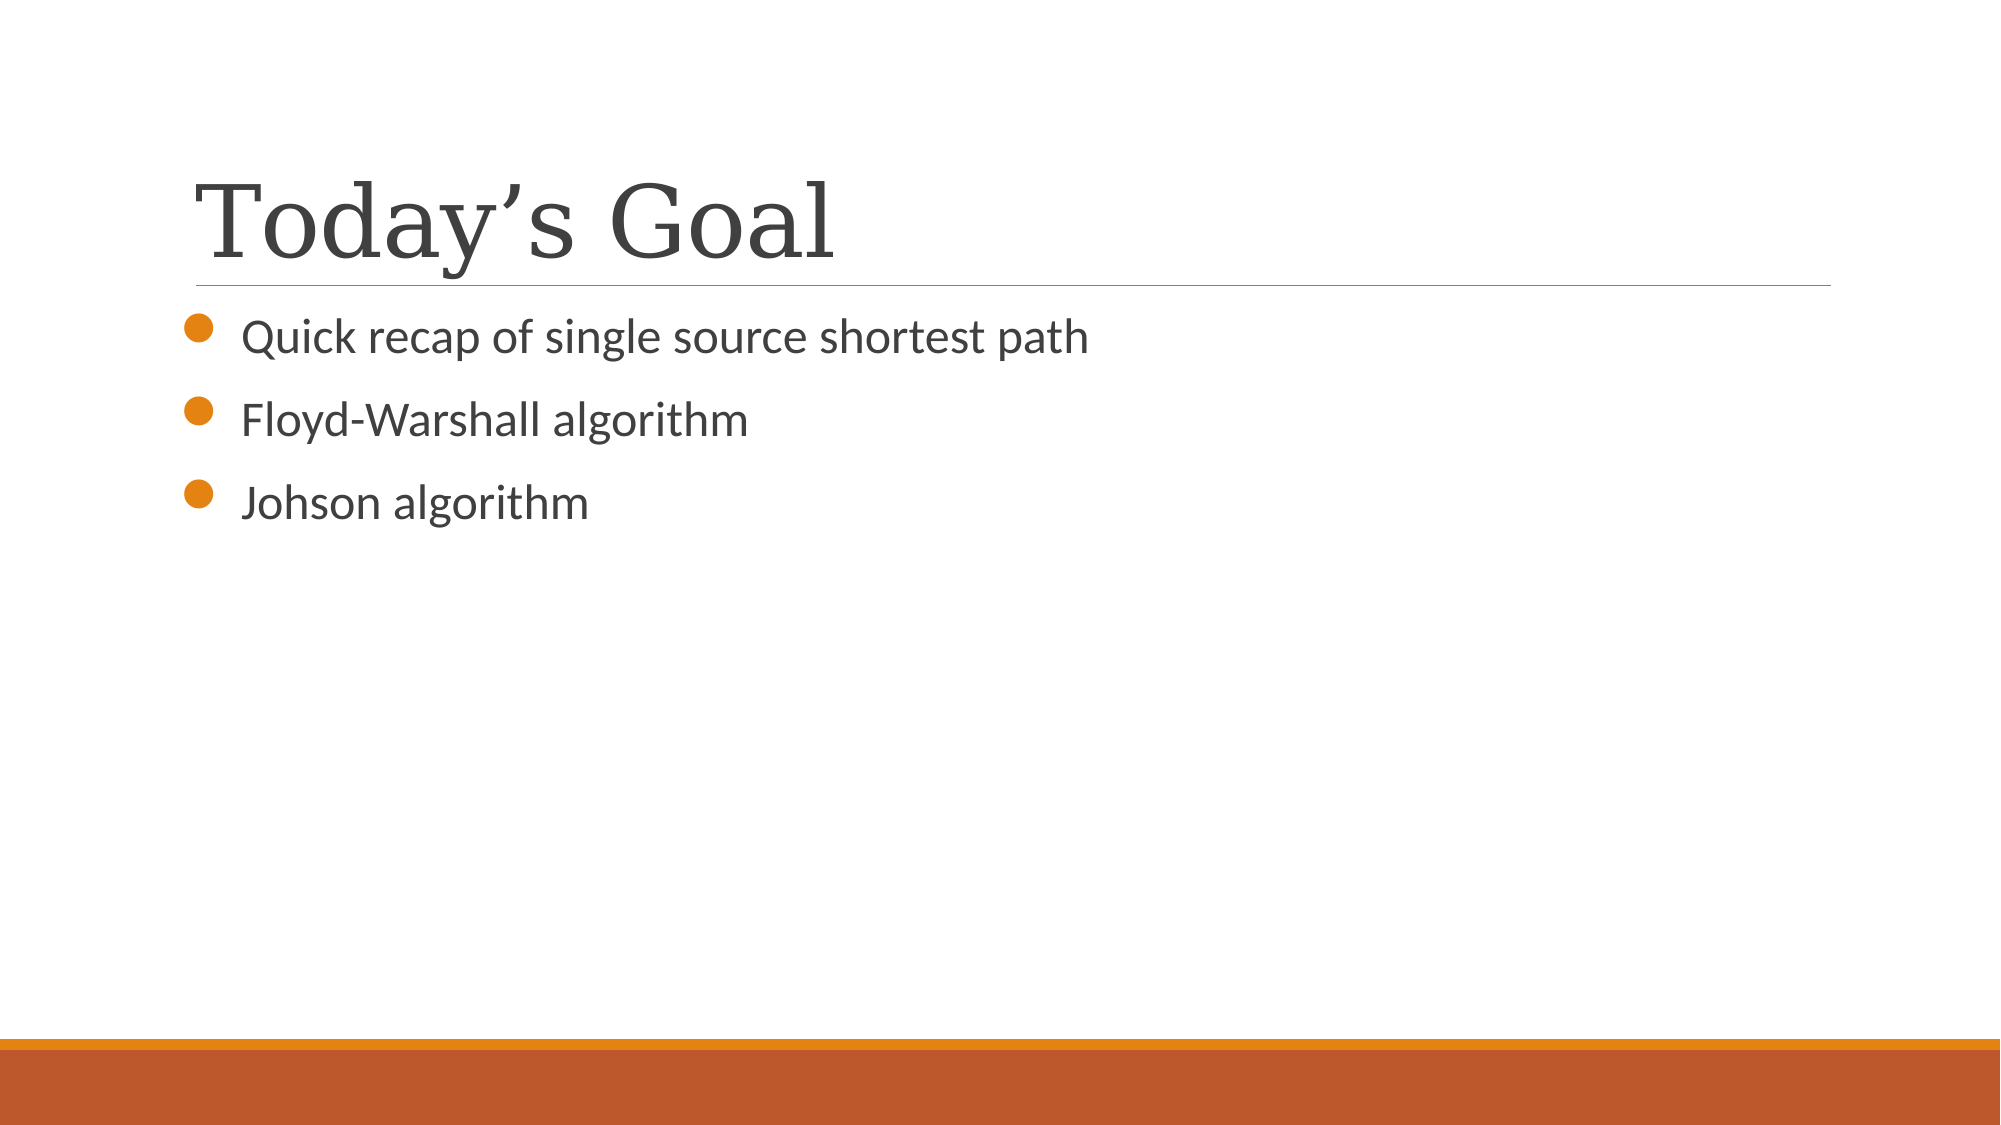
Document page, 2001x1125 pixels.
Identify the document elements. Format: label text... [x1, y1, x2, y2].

list Quick recap of single source shortest path Floyd-Warshall algorithm Johson algorithm [180, 302, 1830, 963]
title Today’s Goal [180, 47, 1830, 285]
